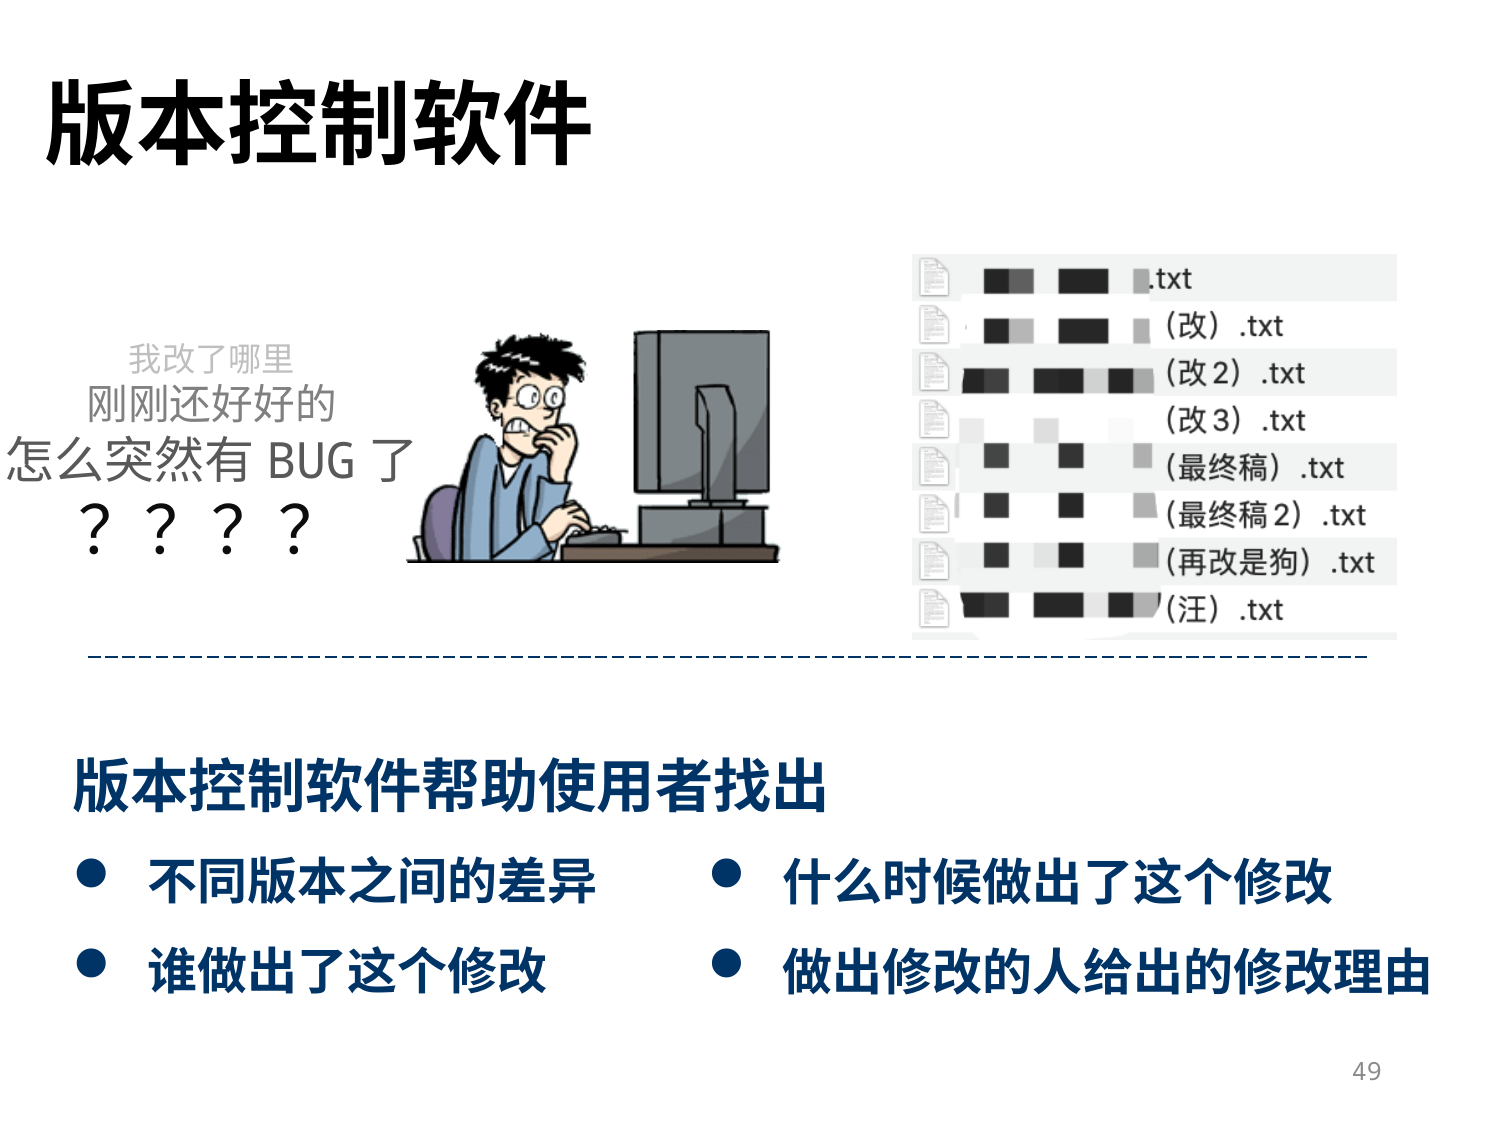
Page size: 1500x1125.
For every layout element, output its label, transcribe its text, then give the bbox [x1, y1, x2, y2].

title 版本控制软件 [29, 18, 1324, 237]
text_box 版本控制软件帮助使用者找出 不同版本之间的差异 谁做出了这个修改 [57, 706, 975, 1007]
text_box 我改了哪里 刚刚还好好的 怎么突然有BUG了 ？？？？ [0, 330, 434, 576]
picture [406, 330, 782, 563]
slide_number 49 [1059, 1042, 1397, 1103]
picture [912, 254, 1397, 640]
text_box 什么时候做出了这个修改 做出修改的人给出的修改理由 [693, 812, 1448, 1008]
